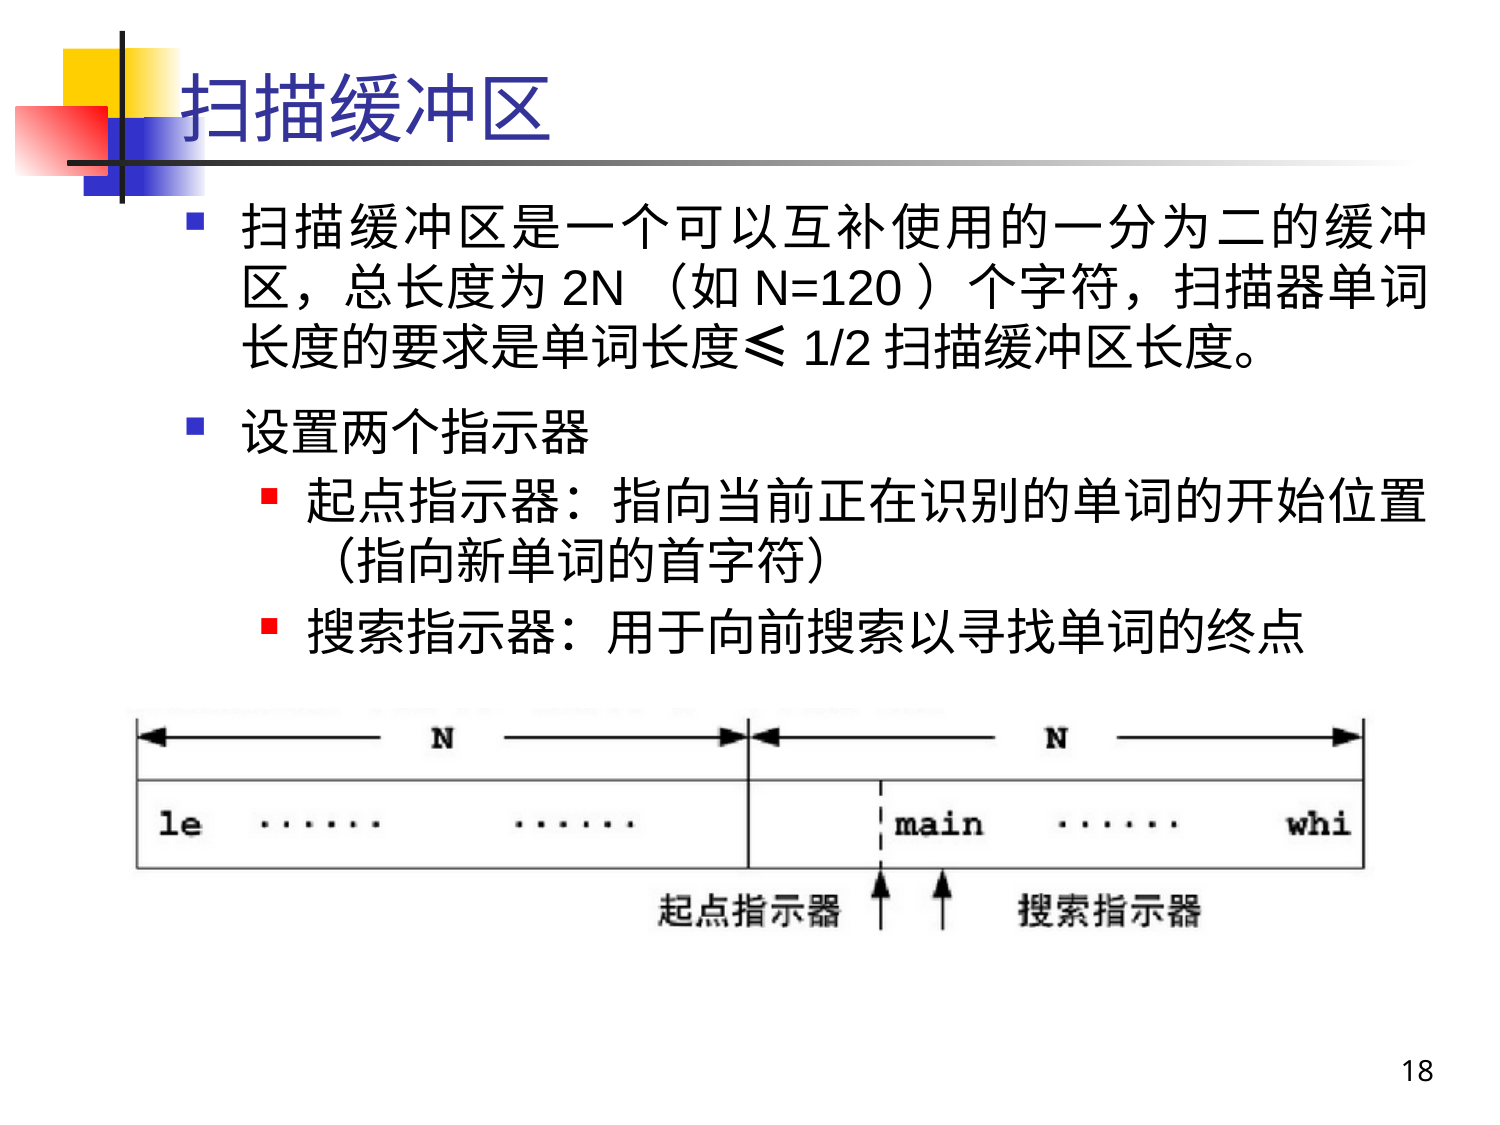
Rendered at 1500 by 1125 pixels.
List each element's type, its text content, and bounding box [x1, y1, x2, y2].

slide_number 18 [1136, 1023, 1450, 1100]
title 扫描缓冲区 [163, 33, 1443, 160]
picture [124, 708, 1376, 950]
list 扫描缓冲区是一个可以互补使用的一分为二的缓冲区，总长度为2N（如N=120）个字符，扫描器单词长度的要求是单词长度≤1/2扫描缓冲区长度。 设置两个指示器 起点指示器：指向当前正在识别的单词的开始位置（指向新单词的首字符） 搜索指示器：用于向前搜索以寻找单词的终点 [168, 187, 1445, 1012]
